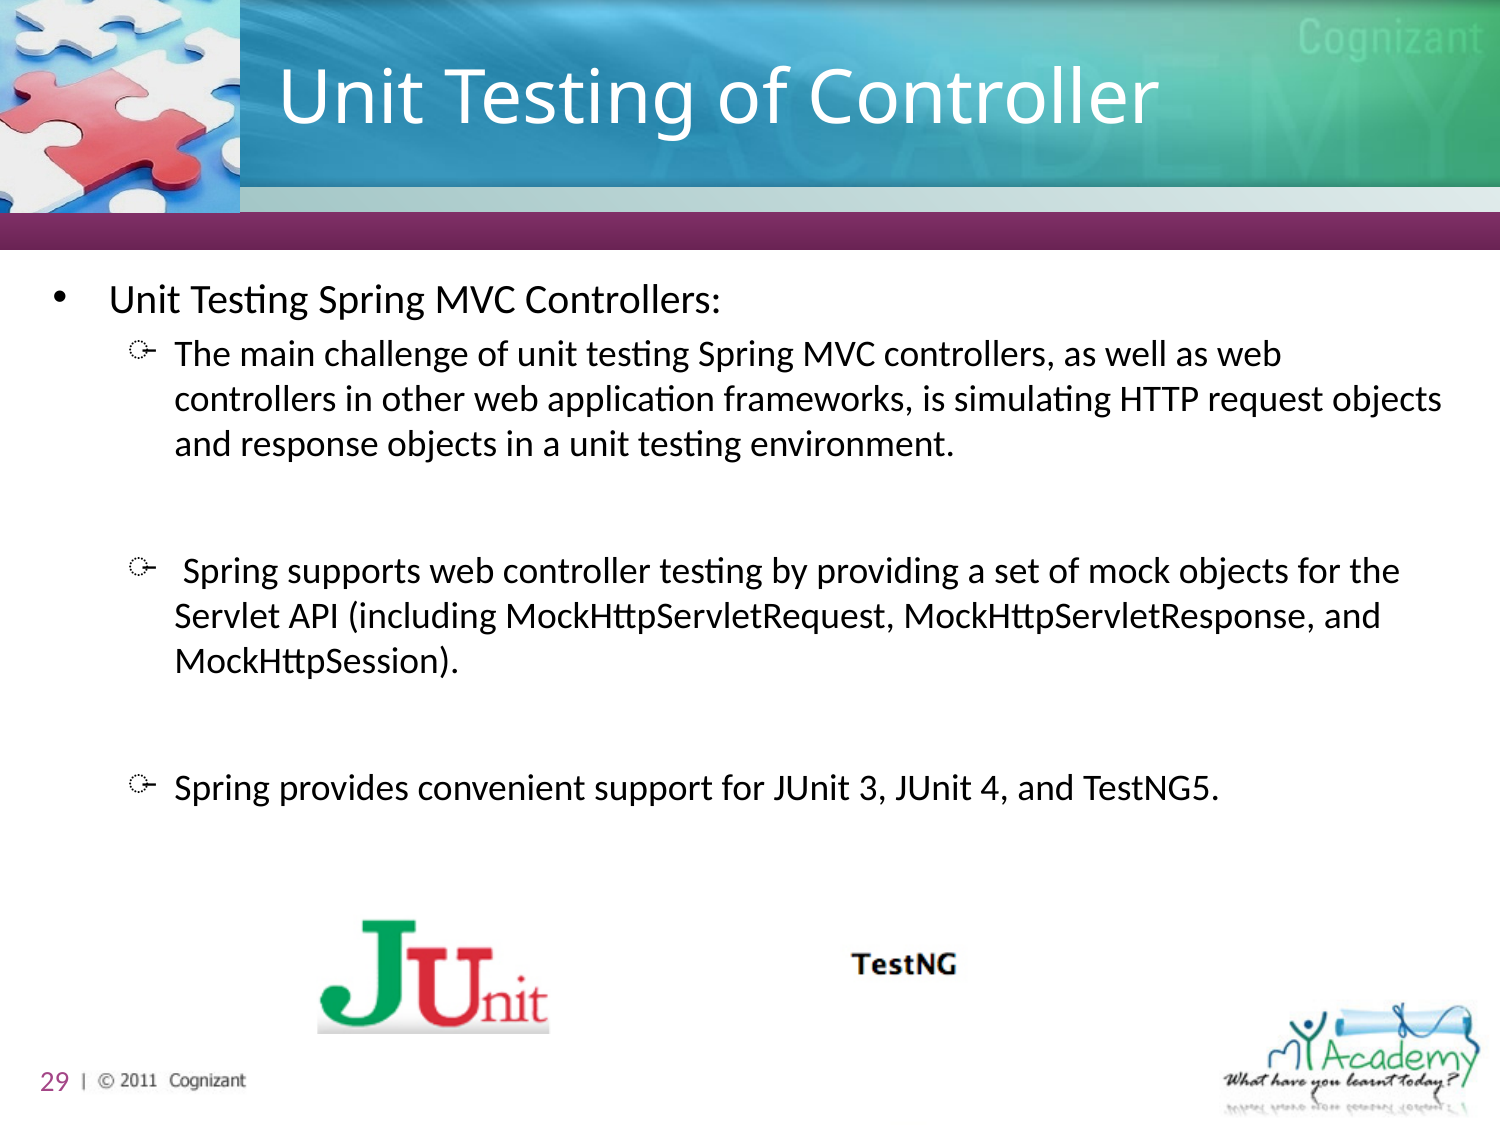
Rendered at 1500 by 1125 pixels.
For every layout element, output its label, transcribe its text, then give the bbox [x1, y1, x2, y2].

list Unit Testing Spring MVC Controllers: The main challenge of unit testing Spring MVC controllers, as well as web controllers in other web application frameworks, is simulating HTTP request objects and response objects in a unit testing environment. Spring supports web controller testing by providing a set of mock objects for the Servlet API (including MockHttpServletRequest, MockHttpServletResponse, and MockHttpSession). Spring provides convenient support for JUnit 3, JUnit 4, and TestNG5. [37, 263, 1463, 1076]
picture [0, 0, 262, 213]
title Unit Testing of Controller [262, 0, 1500, 188]
picture [0, 250, 1500, 1125]
slide_number 29 [24, 1054, 100, 1100]
